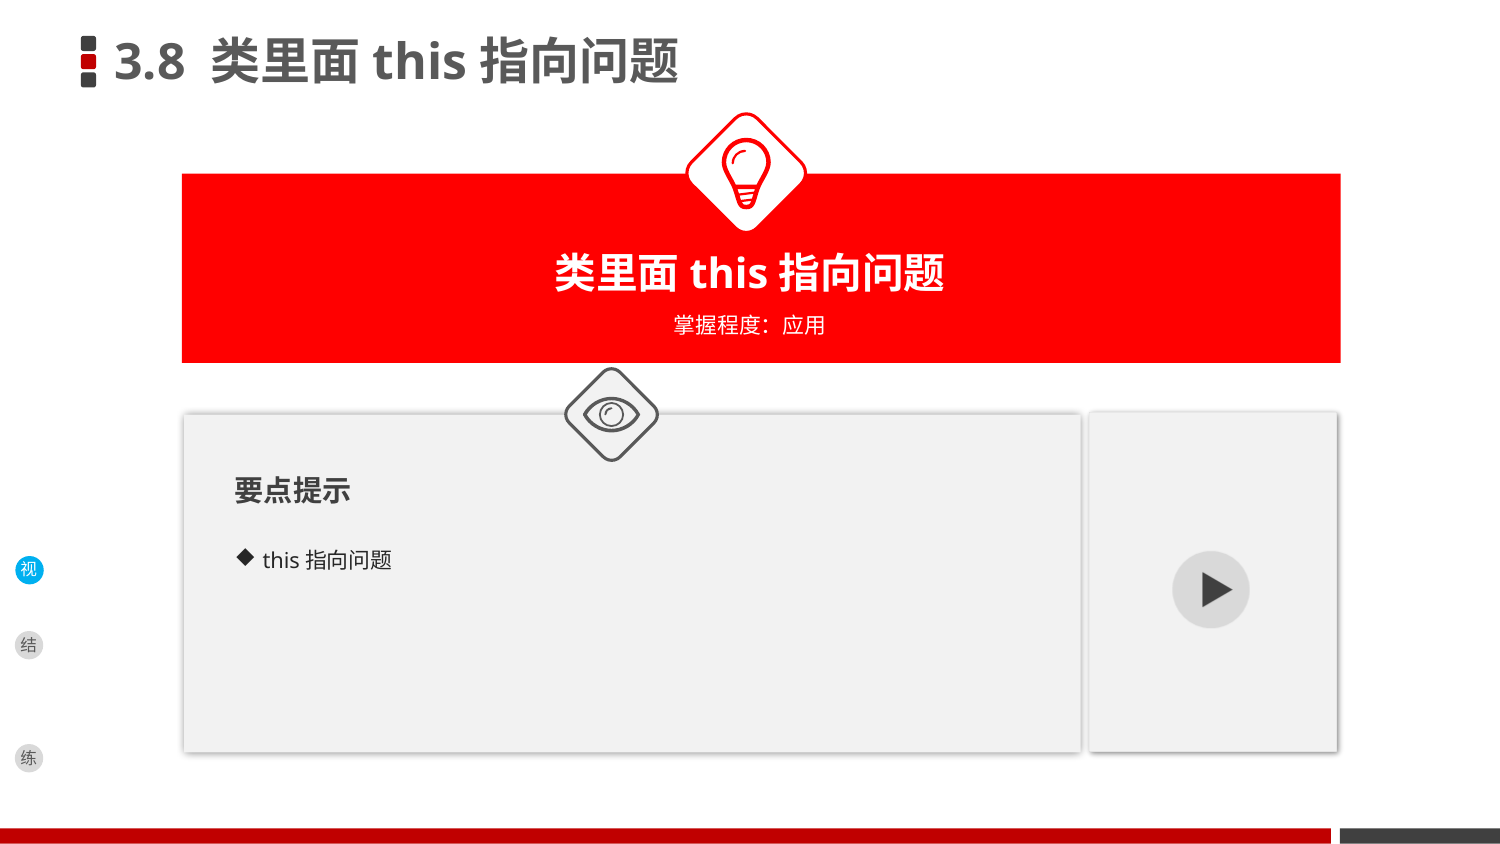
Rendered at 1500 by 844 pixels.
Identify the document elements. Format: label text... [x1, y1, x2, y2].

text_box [5, 551, 54, 588]
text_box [5, 740, 54, 776]
text_box [182, 412, 1077, 755]
text_box 掌握程度：应用 [496, 304, 1004, 346]
text_box [684, 130, 808, 235]
text_box 3.8 类里面this指向问题 [103, 0, 987, 130]
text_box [5, 626, 54, 663]
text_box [721, 137, 771, 210]
picture [1082, 405, 1348, 762]
text_box 要点提示 [219, 465, 797, 515]
text_box [180, 172, 1343, 365]
text_box this指向问题 [219, 526, 786, 581]
text_box 类里面this指向问题 [467, 239, 1033, 304]
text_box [575, 378, 648, 451]
